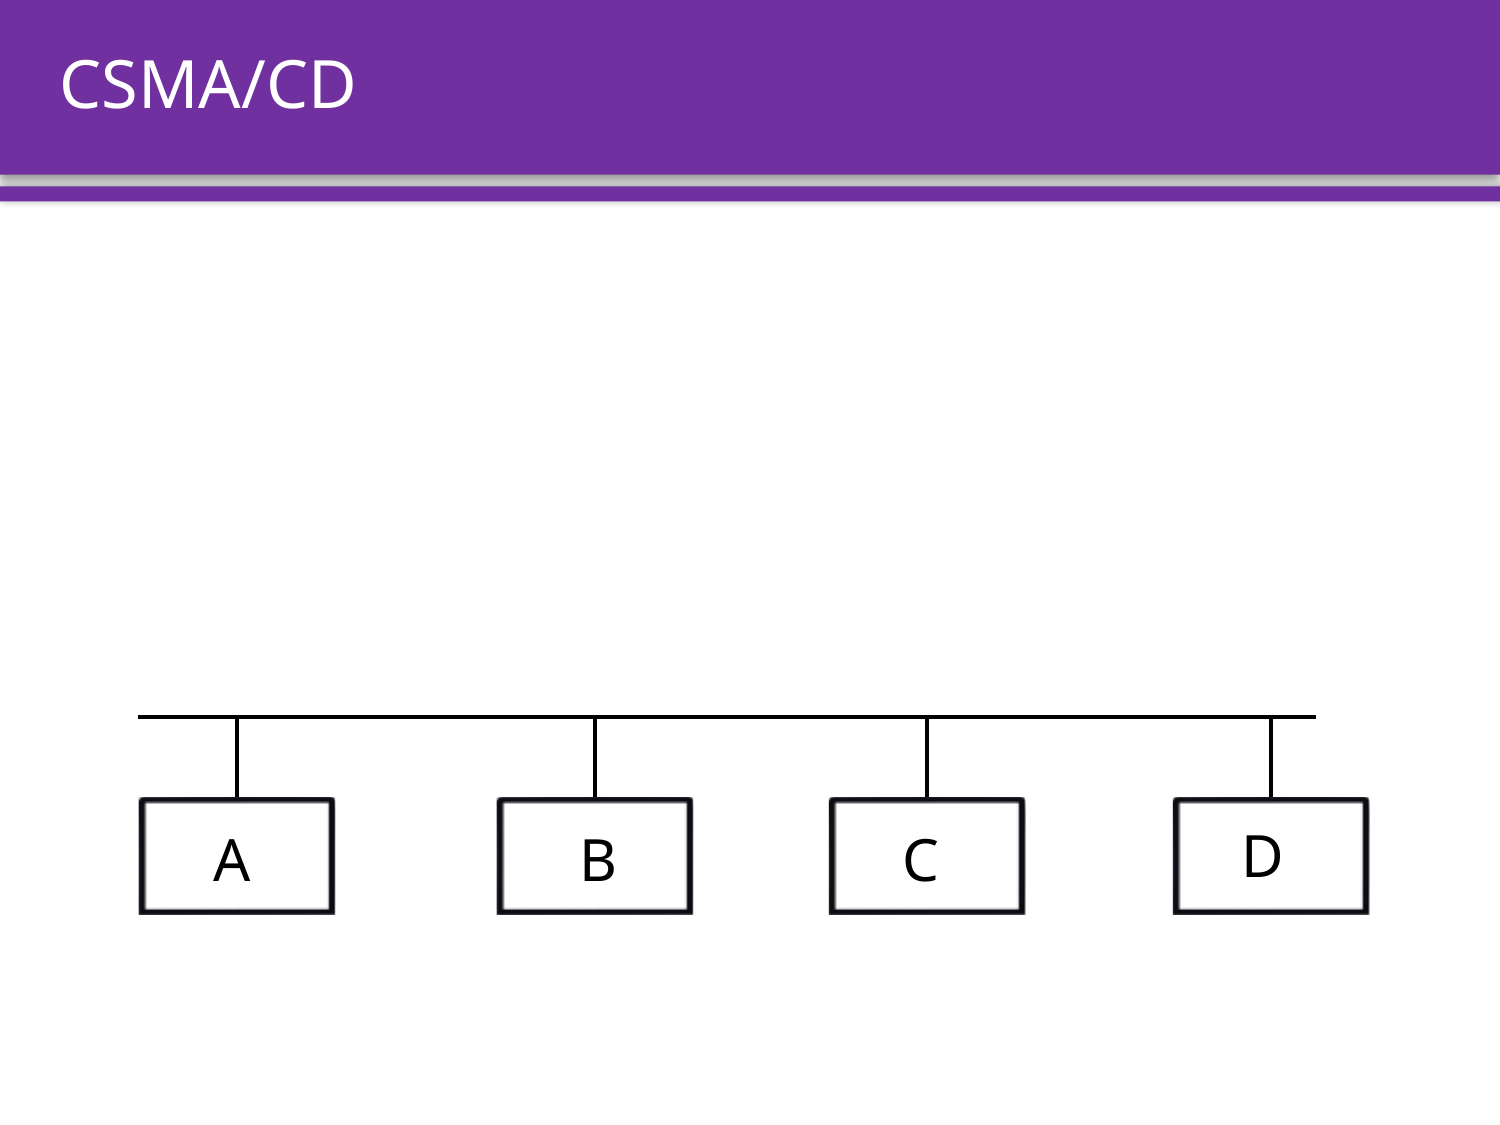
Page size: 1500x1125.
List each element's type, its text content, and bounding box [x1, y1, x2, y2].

title CSMA/CD [44, 0, 1464, 175]
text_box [138, 717, 1370, 915]
